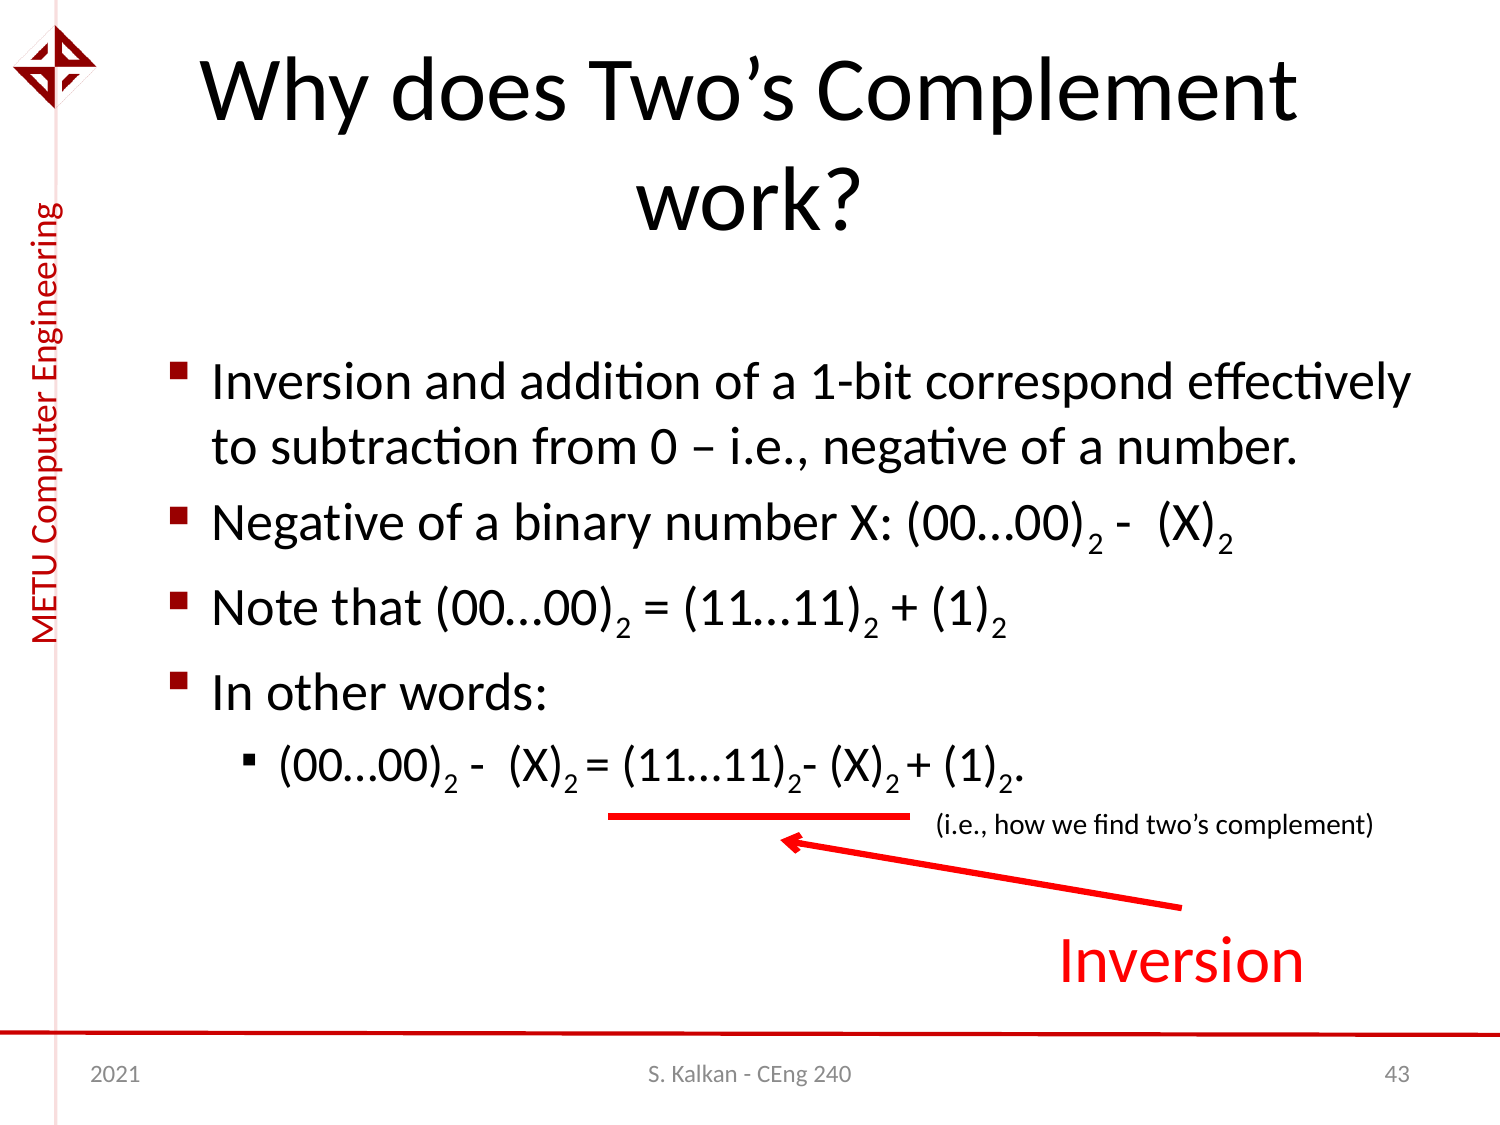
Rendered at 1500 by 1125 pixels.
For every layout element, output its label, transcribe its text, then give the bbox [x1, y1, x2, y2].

picture [12, 24, 54, 109]
slide_number 2021 [75, 1042, 425, 1103]
title Why does Two’s Complement work? [75, 45, 1425, 233]
footer S. Kalkan - CEng 240 [512, 1042, 988, 1103]
picture [58, 24, 97, 109]
list Inversion and addition of a 1-bit correspond effectively to subtraction from 0 – i.e., negative of a number. Negative of a binary number X: (00…00)2 - (X)2 Note that (00…00)2 = (11…11)2 + (1)2 In other words: (00…00)2 - (X)2 = (11…11)2- (X)2 + (1)2. (i.e., how we find two’s complement) [75, 262, 1483, 1005]
slide_number 43 [1074, 1042, 1425, 1103]
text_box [607, 816, 1323, 1005]
